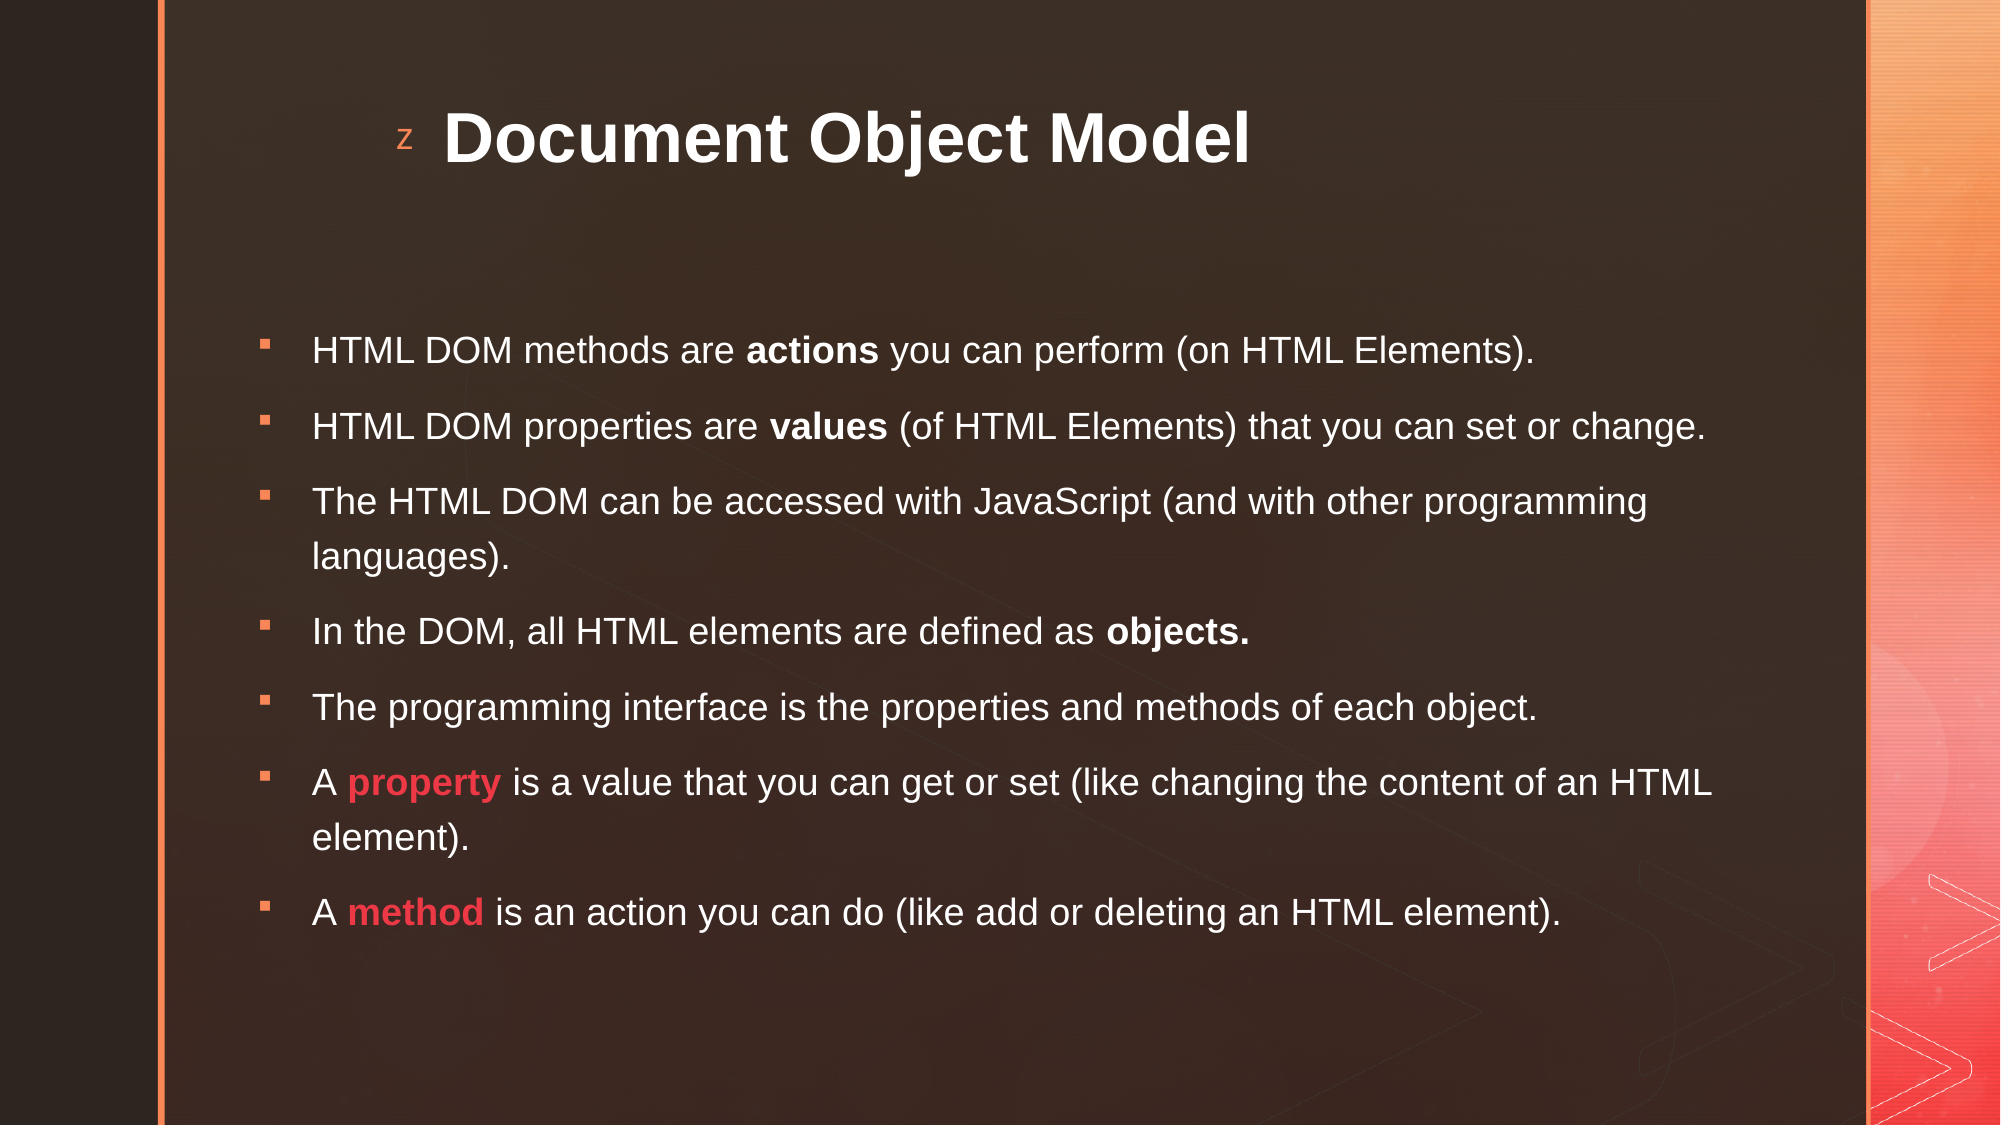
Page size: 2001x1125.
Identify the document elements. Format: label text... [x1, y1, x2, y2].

title Document Object Model [428, 93, 1734, 235]
list HTML DOM methods are actions you can perform (on HTML Elements). HTML DOM properties are values (of HTML Elements) that you can set or change. The HTML DOM can be accessed with JavaScript (and with other programming languages). In the DOM, all HTML elements are defined as objects. The programming interface is the properties and methods of each object. A property is a value that you can get or set (like changing the content of an HTML element). A method is an action you can do (like add or deleting an HTML element). [241, 309, 1734, 993]
picture [1871, 0, 2001, 1125]
